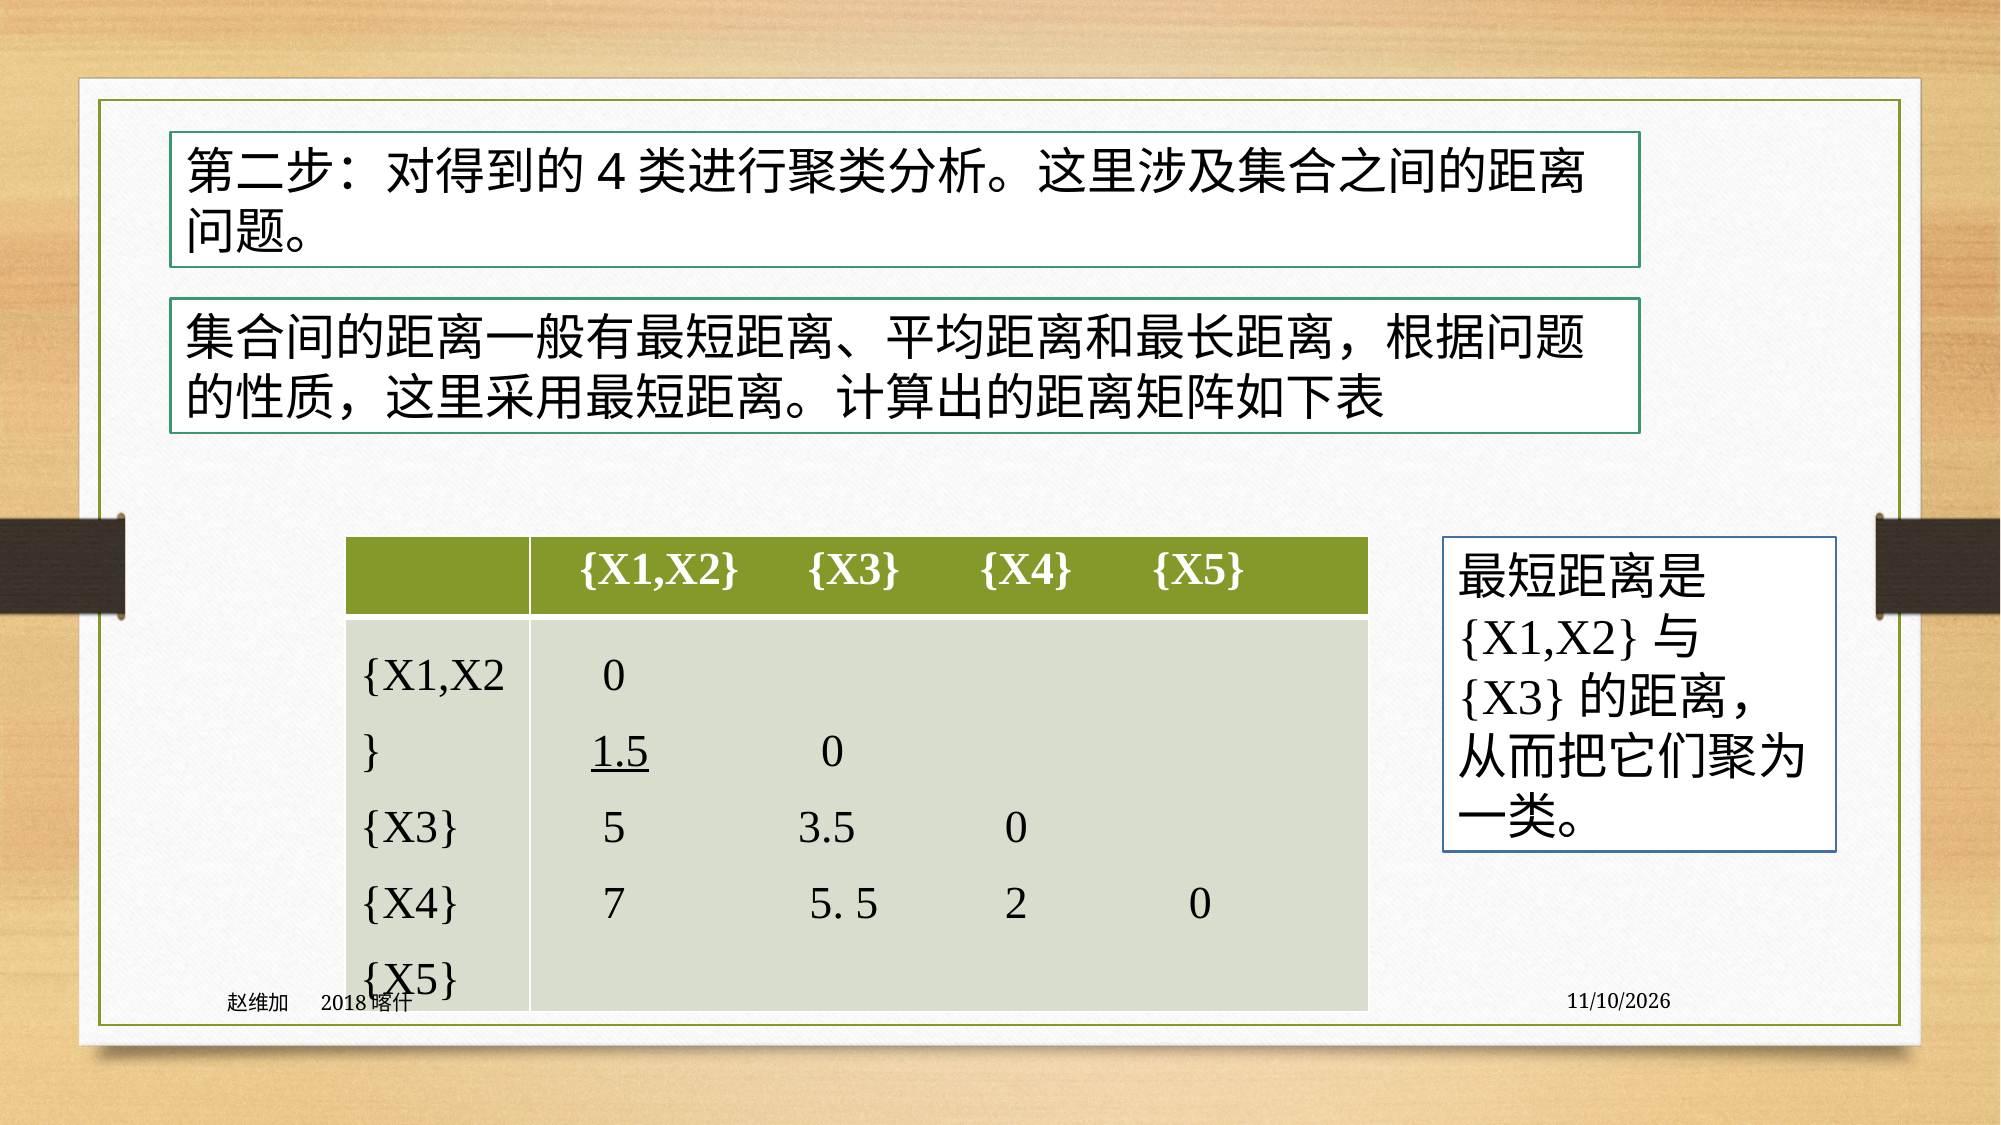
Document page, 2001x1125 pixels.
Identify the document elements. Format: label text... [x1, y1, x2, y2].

table_header [346, 537, 529, 614]
picture [0, 0, 2001, 1125]
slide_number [1423, 979, 1686, 1025]
text_box 集合间的距离一般有最短距离、平均距离和最长距离，根据问题的性质，这里采用最短距离。计算出的距离矩阵如下表 [169, 297, 1641, 434]
text_box 最短距离是{X1,X2}与{X3}的距离，从而把它们聚为一类。 [1442, 536, 1837, 853]
table_header {X1,X2} {X3} {X4} {X5} [531, 537, 1368, 614]
footer 赵维加 2018喀什 [212, 979, 1411, 1025]
table_cell {X1,X2} {X3} {X4} {X5} [346, 620, 529, 979]
text_box 第二步：对得到的4类进行聚类分析。这里涉及集合之间的距离问题。 [169, 131, 1641, 268]
table_cell 0 1.5 0 5 3.5 0 7 5. 5 2 0 [531, 620, 1368, 979]
